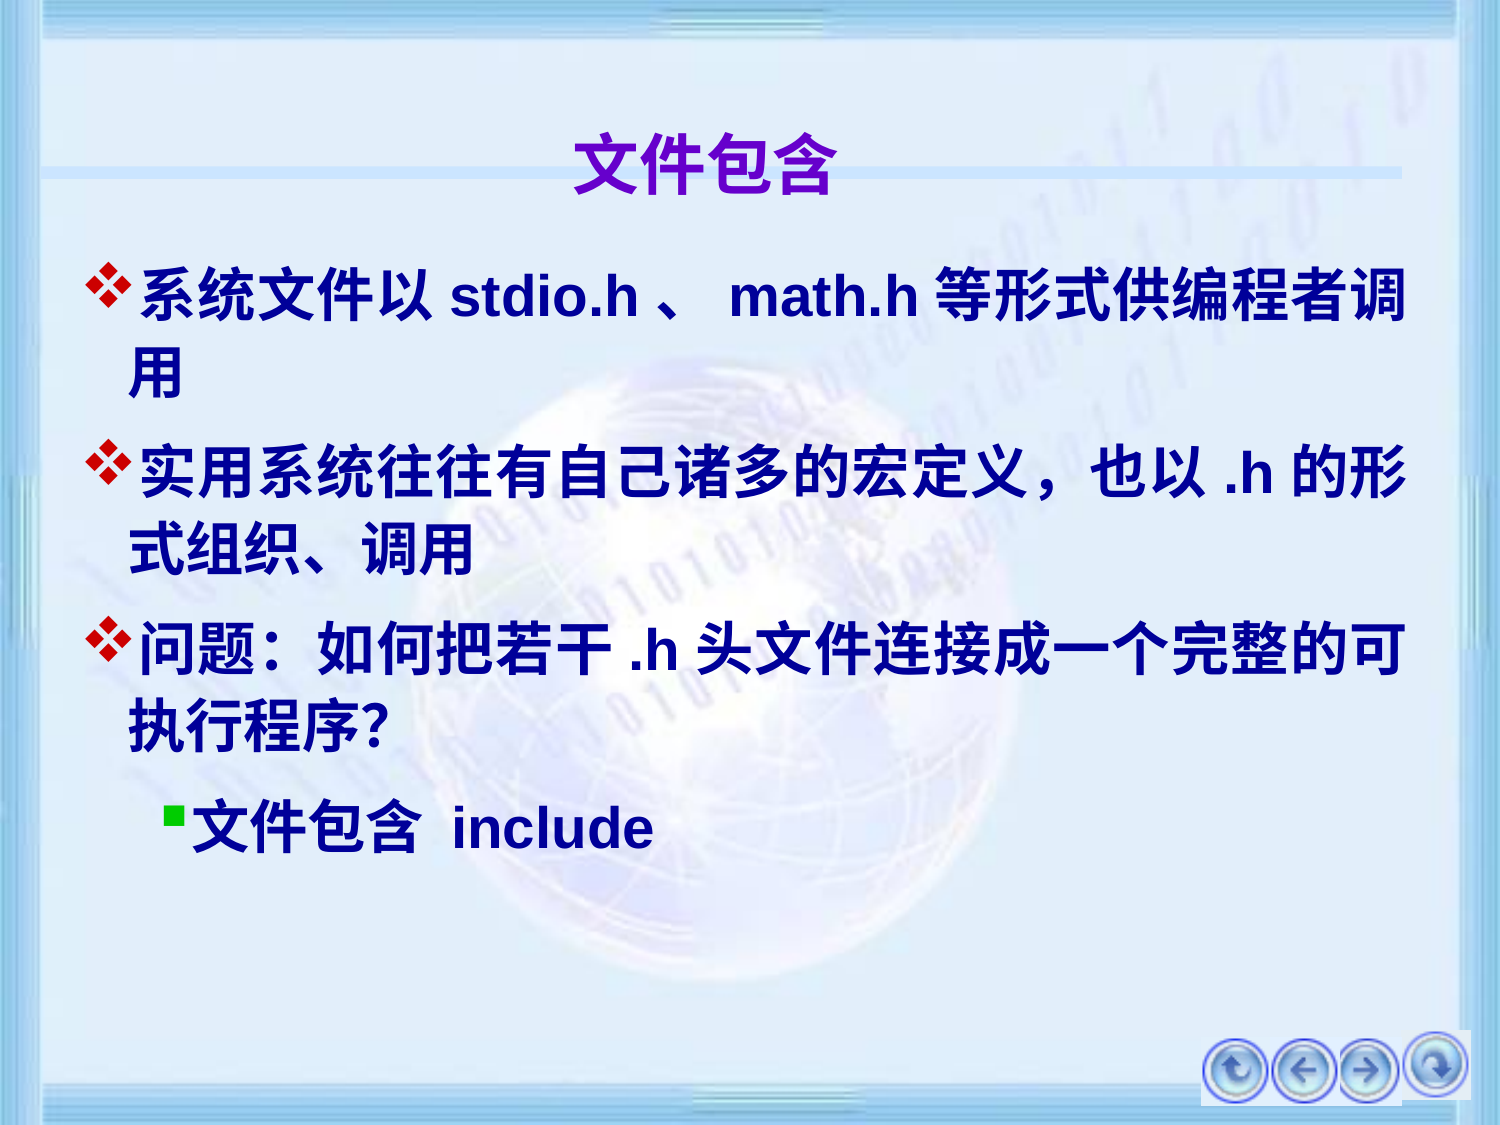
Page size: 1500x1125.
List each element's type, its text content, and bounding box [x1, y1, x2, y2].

list 系统文件以stdio.h、math.h等形式供编程者调用 实用系统往往有自己诸多的宏定义，也以.h的形式组织、调用 问题：如何把若干.h头文件连接成一个完整的可执行程序？ 文件包含 include [64, 243, 1424, 1053]
picture [0, 0, 1500, 1125]
title 文件包含 [53, 94, 1329, 232]
